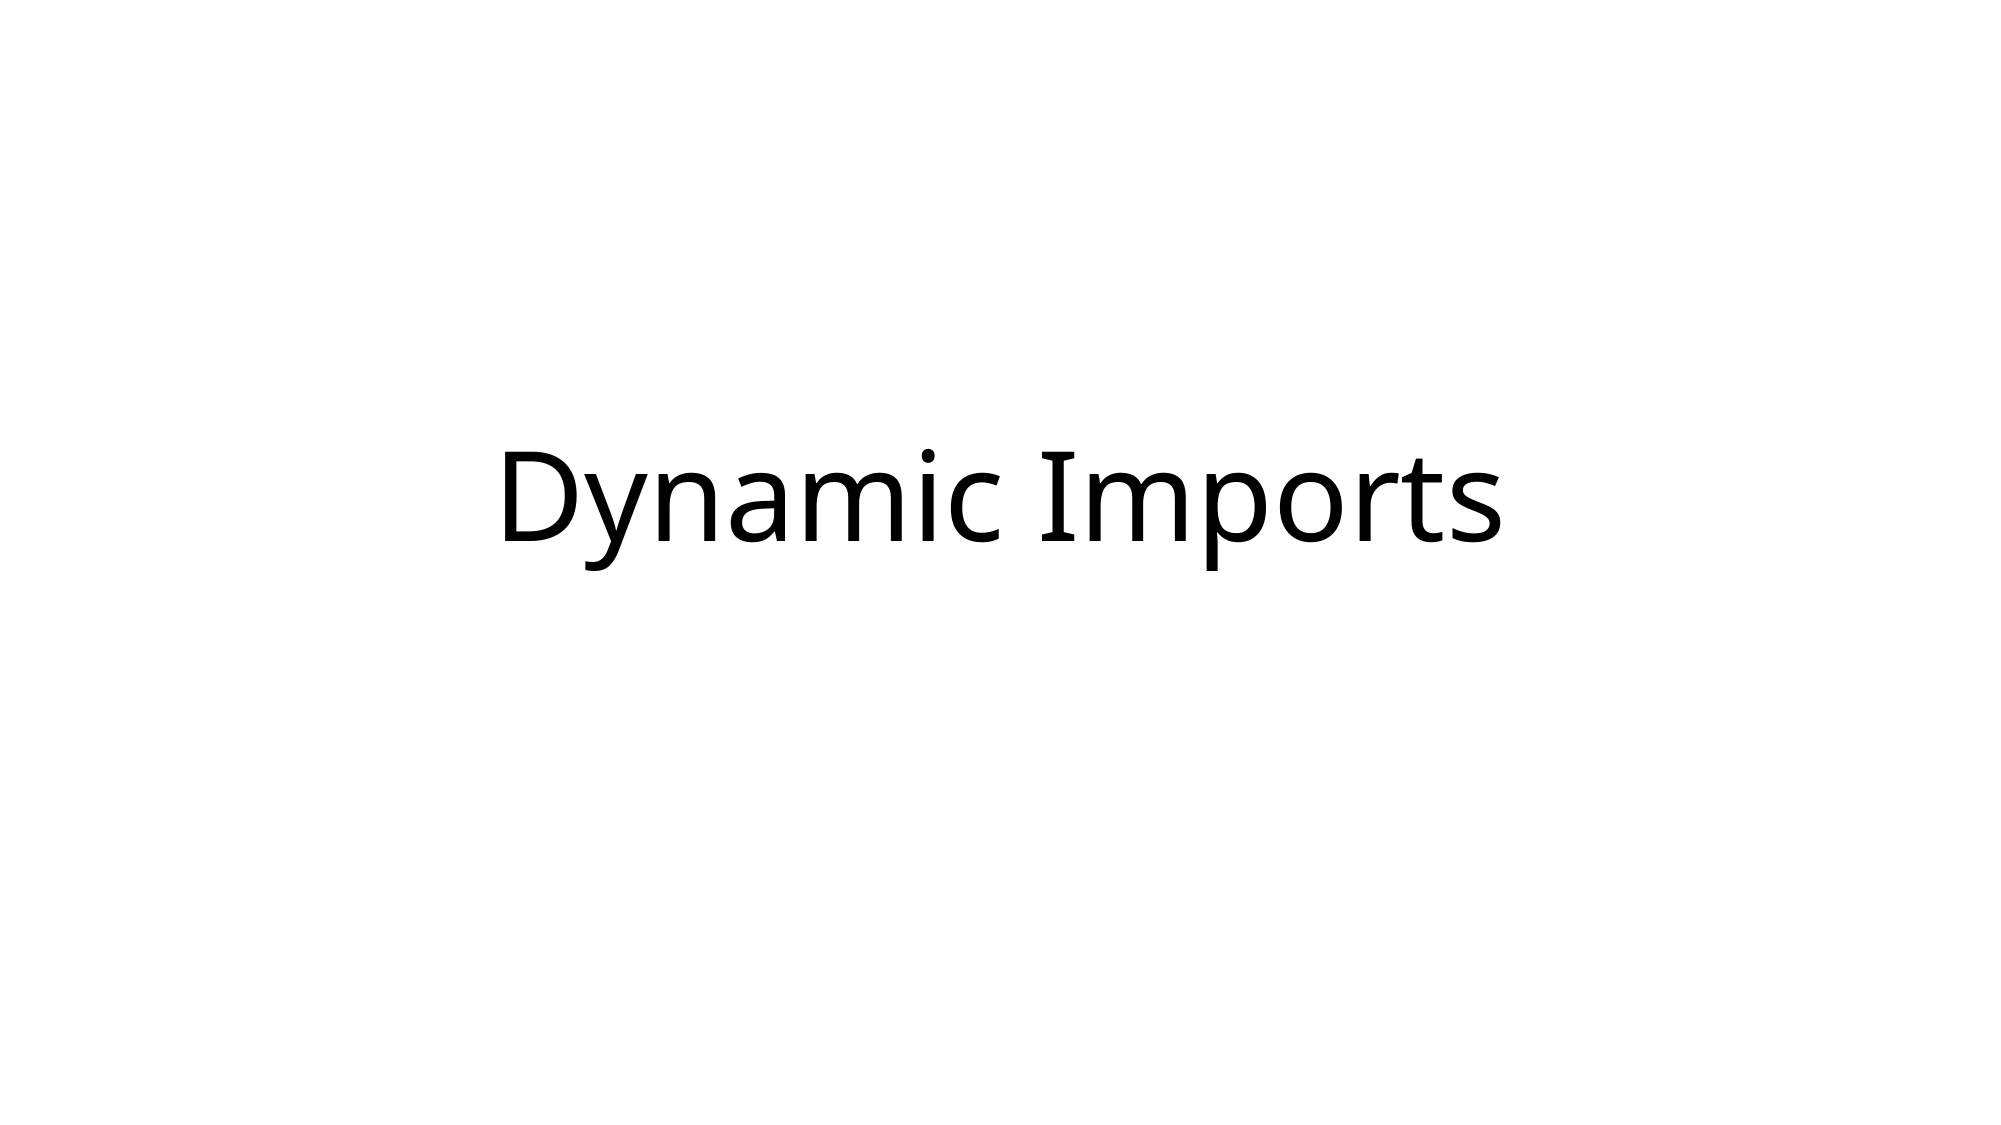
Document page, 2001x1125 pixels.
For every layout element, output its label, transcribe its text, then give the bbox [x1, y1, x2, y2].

title Dynamic Imports [249, 184, 1750, 576]
